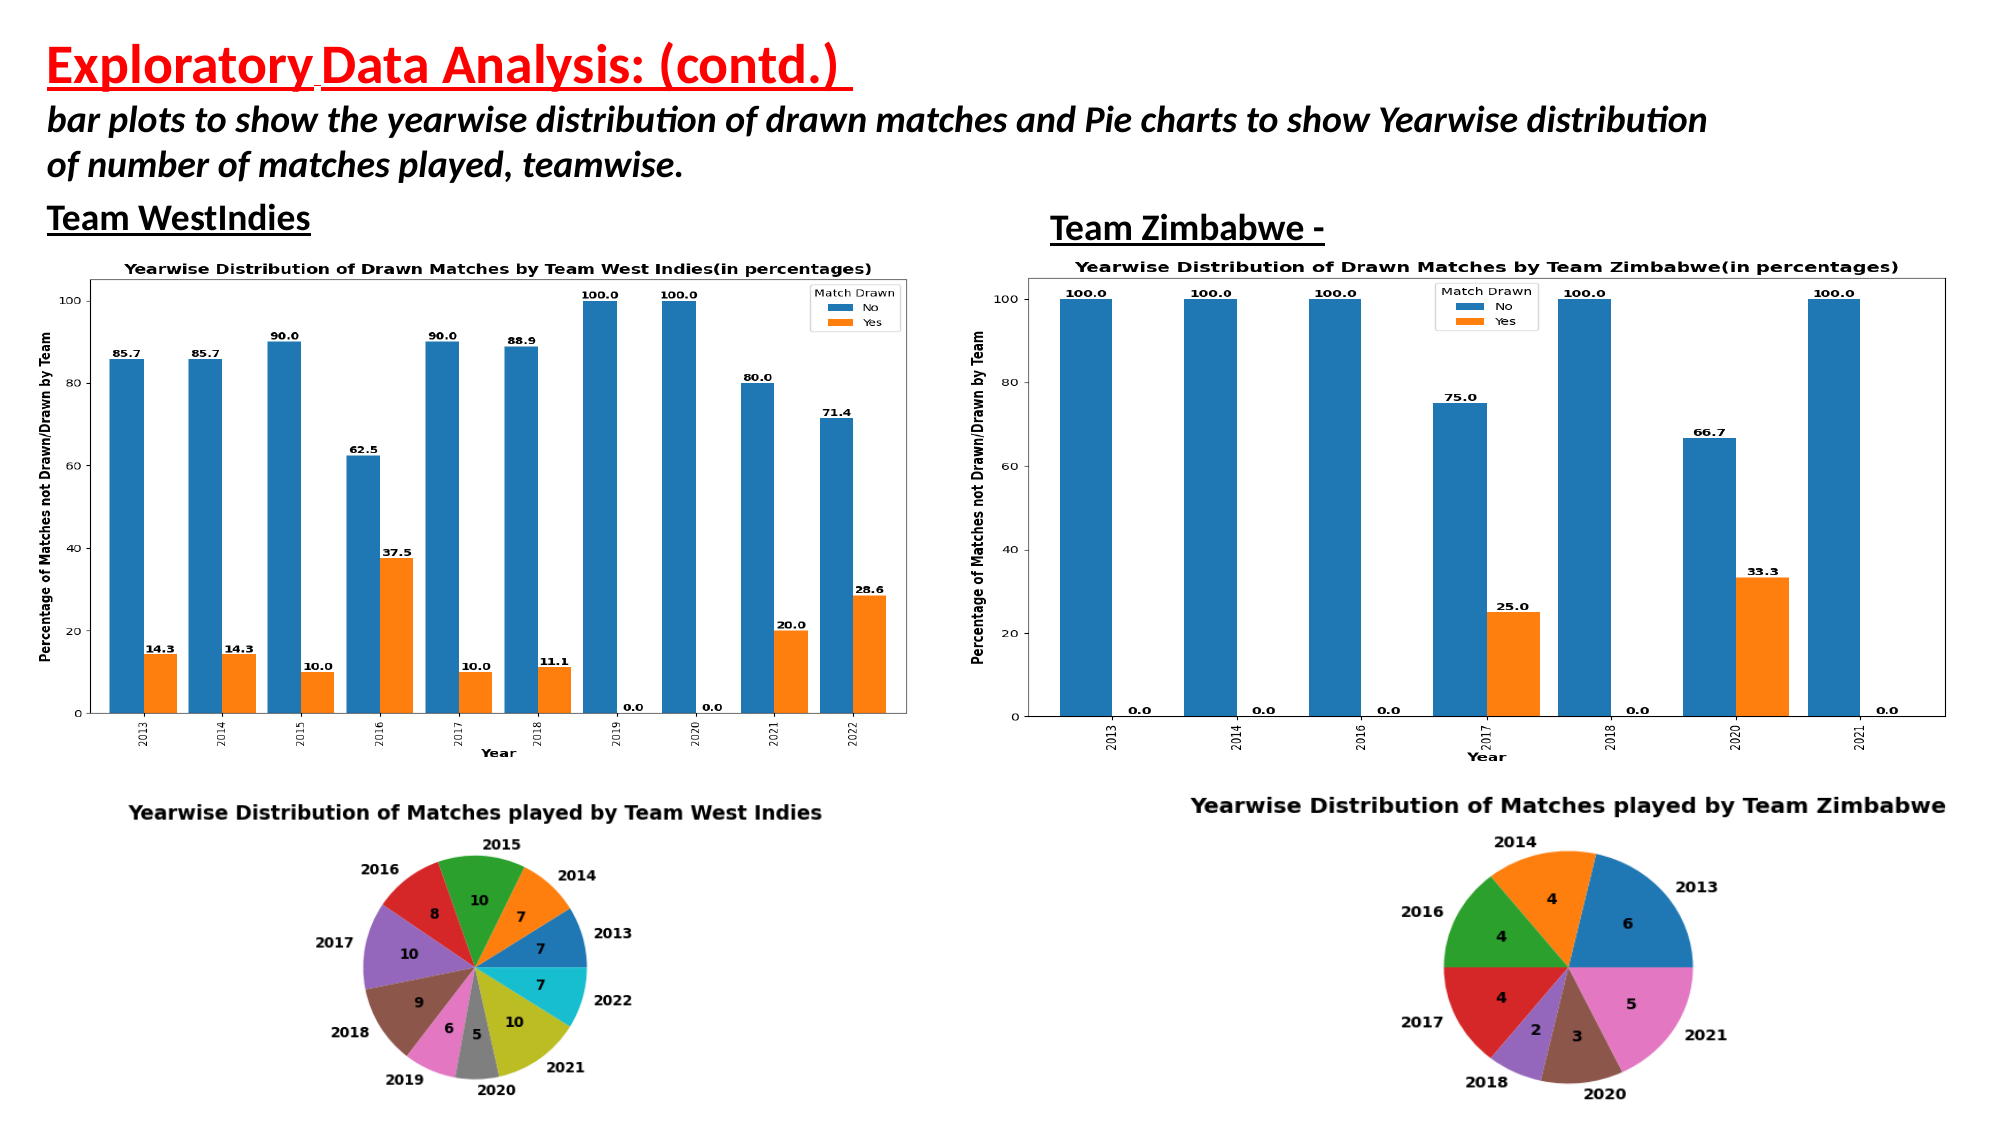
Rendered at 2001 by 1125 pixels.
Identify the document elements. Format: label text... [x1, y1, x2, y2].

picture [961, 254, 1975, 1125]
text_box Team Zimbabwe - [1035, 195, 1340, 252]
title Exploratory Data Analysis: (contd.) bar plots to show the yearwise distribution of drawn matches and Pie charts to show Yearwise distribution of number of matches played, teamwise. [31, 20, 1757, 238]
picture [31, 256, 914, 1125]
text_box Team WestIndies - [31, 185, 343, 255]
